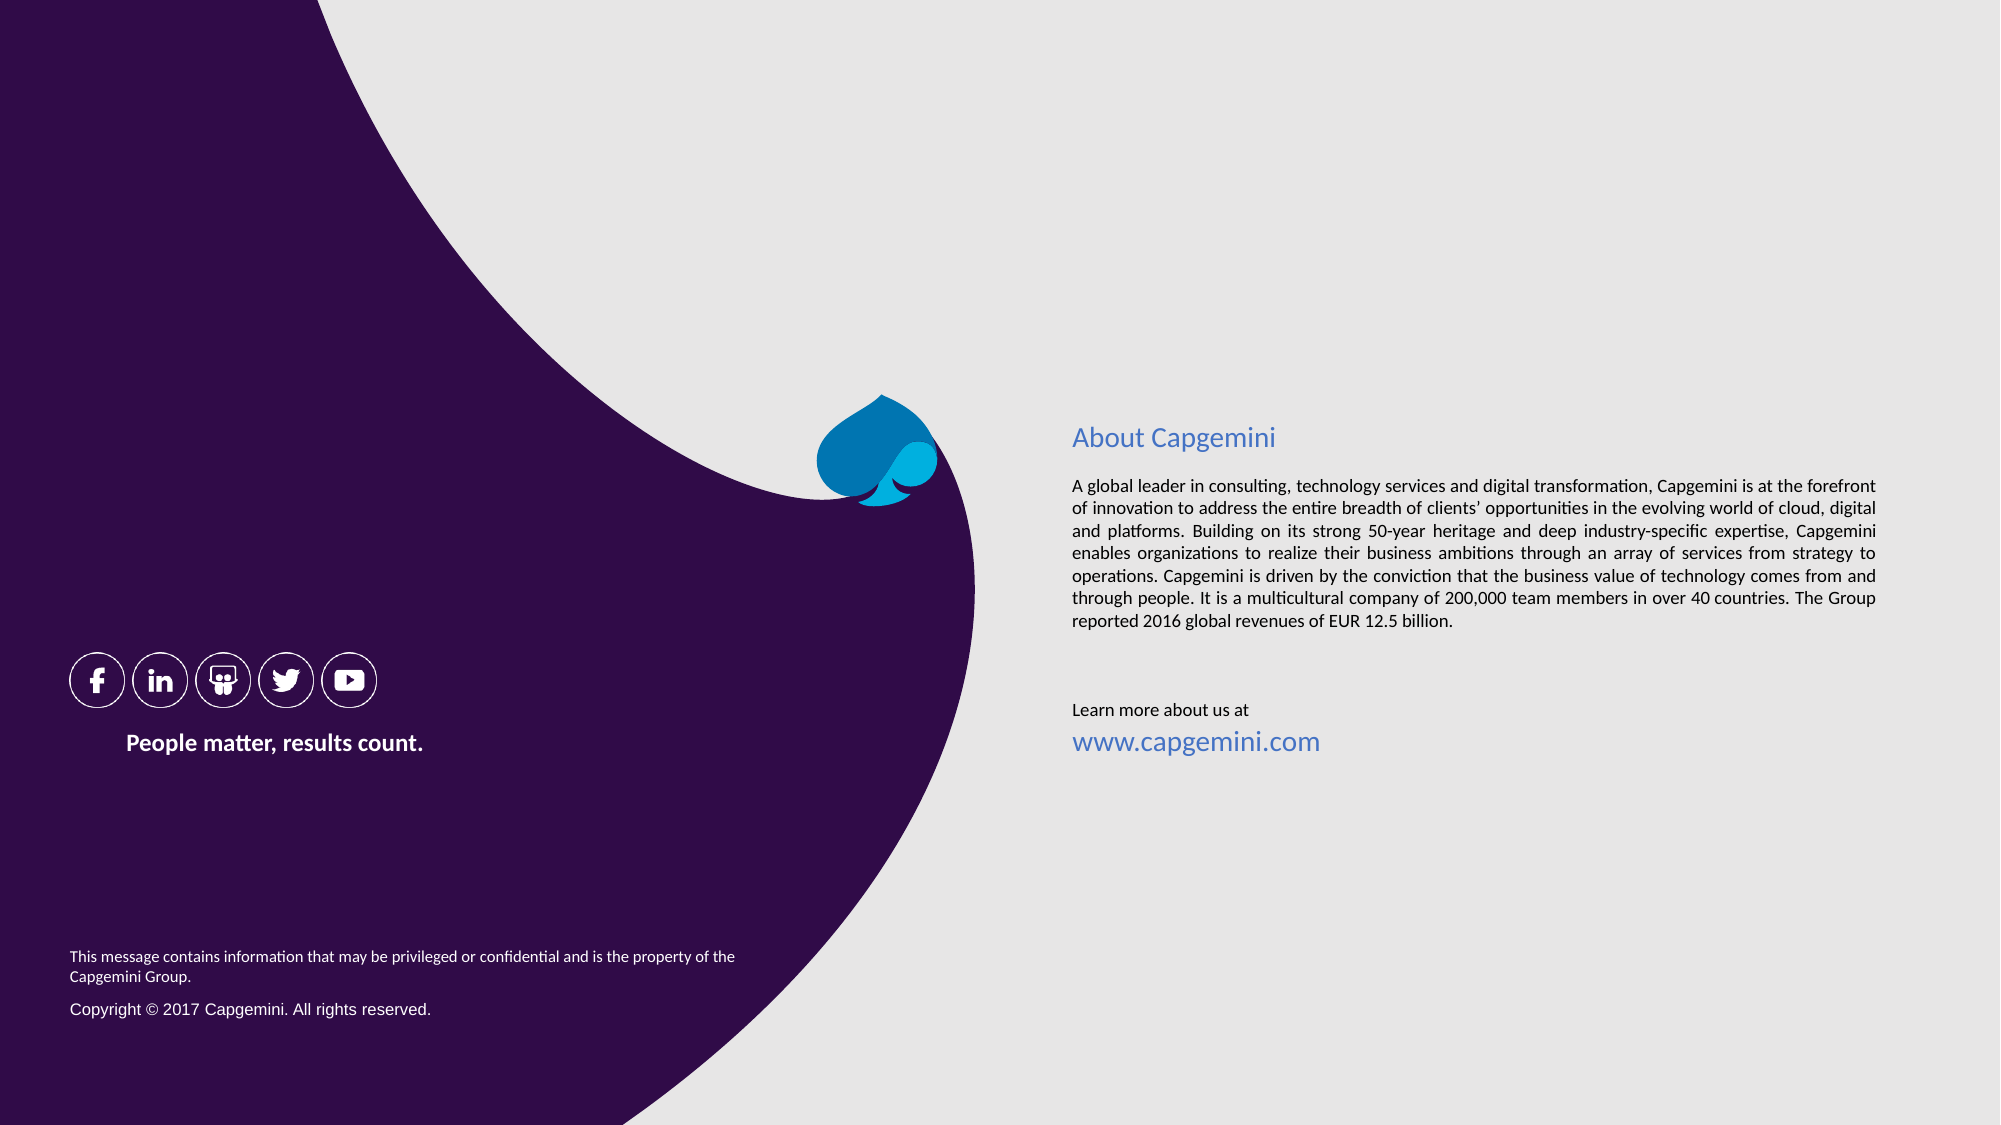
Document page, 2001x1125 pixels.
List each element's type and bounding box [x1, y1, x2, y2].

picture [258, 652, 314, 708]
picture [195, 652, 251, 708]
picture [321, 652, 377, 708]
picture [69, 652, 125, 708]
picture [132, 652, 188, 708]
